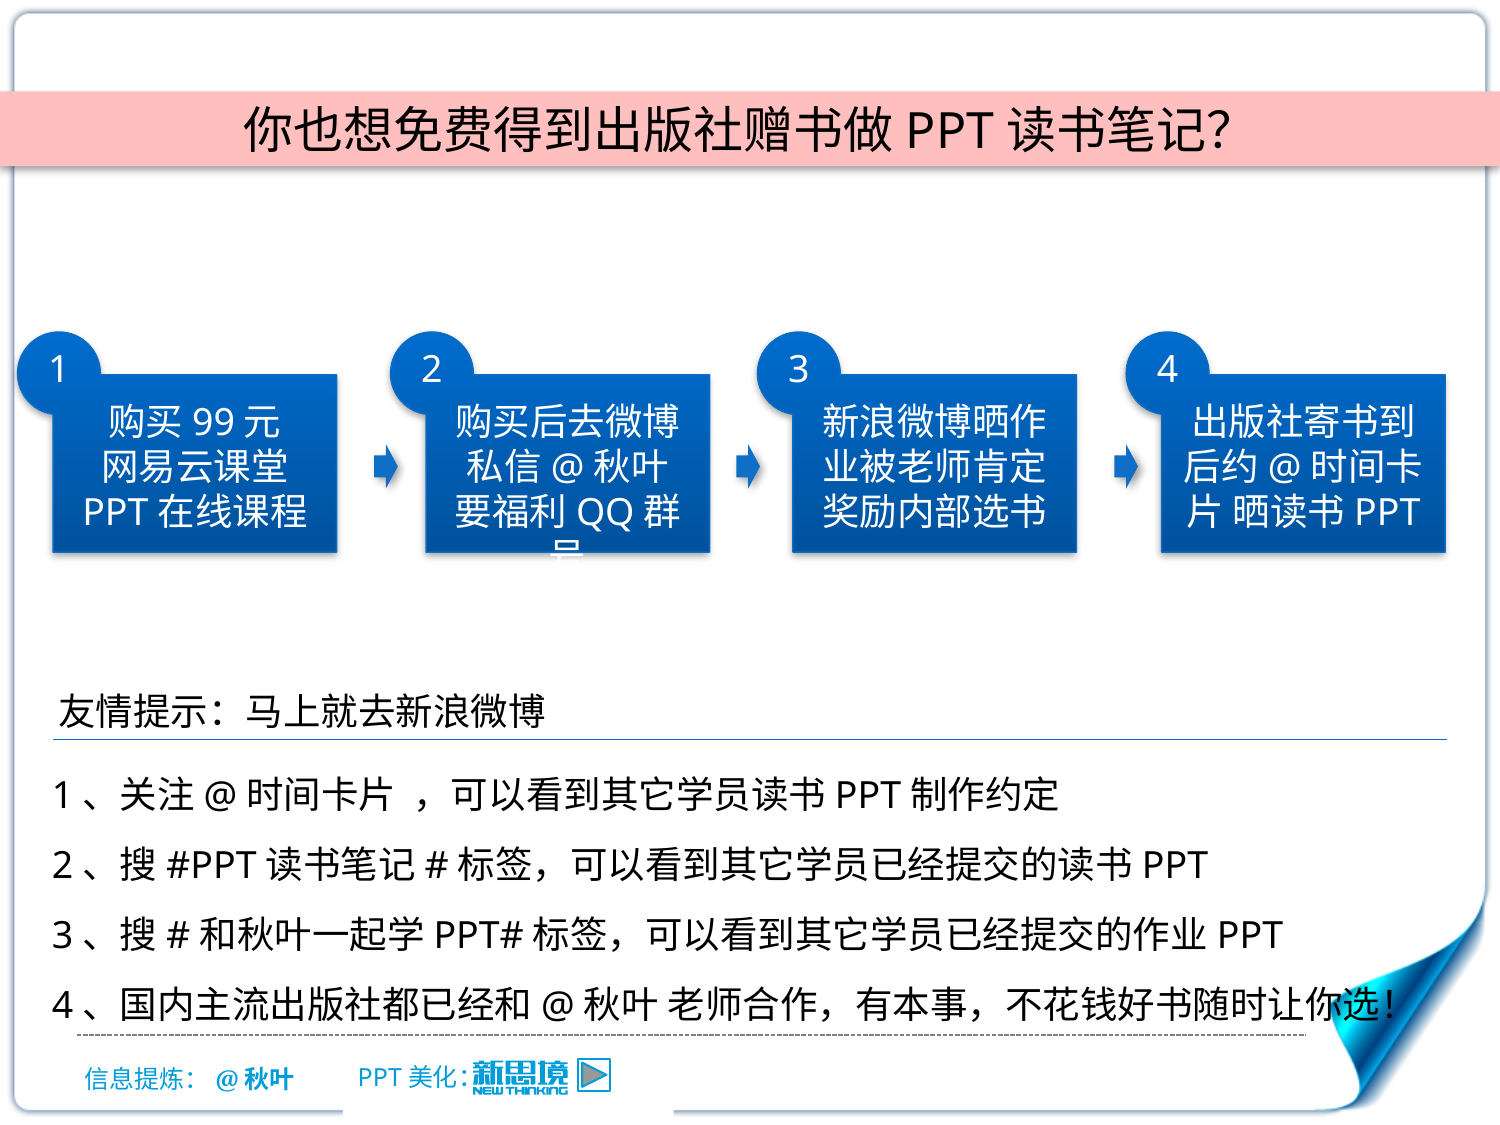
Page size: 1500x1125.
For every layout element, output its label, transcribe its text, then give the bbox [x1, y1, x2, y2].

text_box 友情提示：马上就去新浪微博 1、关注@时间卡片 ，可以看到其它学员读书PPT制作约定 2、搜#PPT读书笔记#标签，可以看到其它学员已经提交的读书PPT 3、搜#和秋叶一起学PPT#标签，可以看到其它学员已经提交的作业PPT 4、国内主流出版社都已经和@秋叶 老师合作，有本事，不花钱好书随时让你选！ [17, 680, 1500, 1034]
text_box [17, 331, 337, 553]
text_box [734, 442, 752, 491]
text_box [1125, 331, 1446, 553]
text_box [1112, 453, 1120, 480]
text_box 你也想免费得到出版社赠书做PPT读书笔记？ [0, 91, 1500, 167]
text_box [390, 331, 710, 553]
text_box [372, 443, 385, 490]
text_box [757, 331, 1077, 553]
picture [0, 167, 1500, 1125]
picture [0, 0, 1500, 91]
